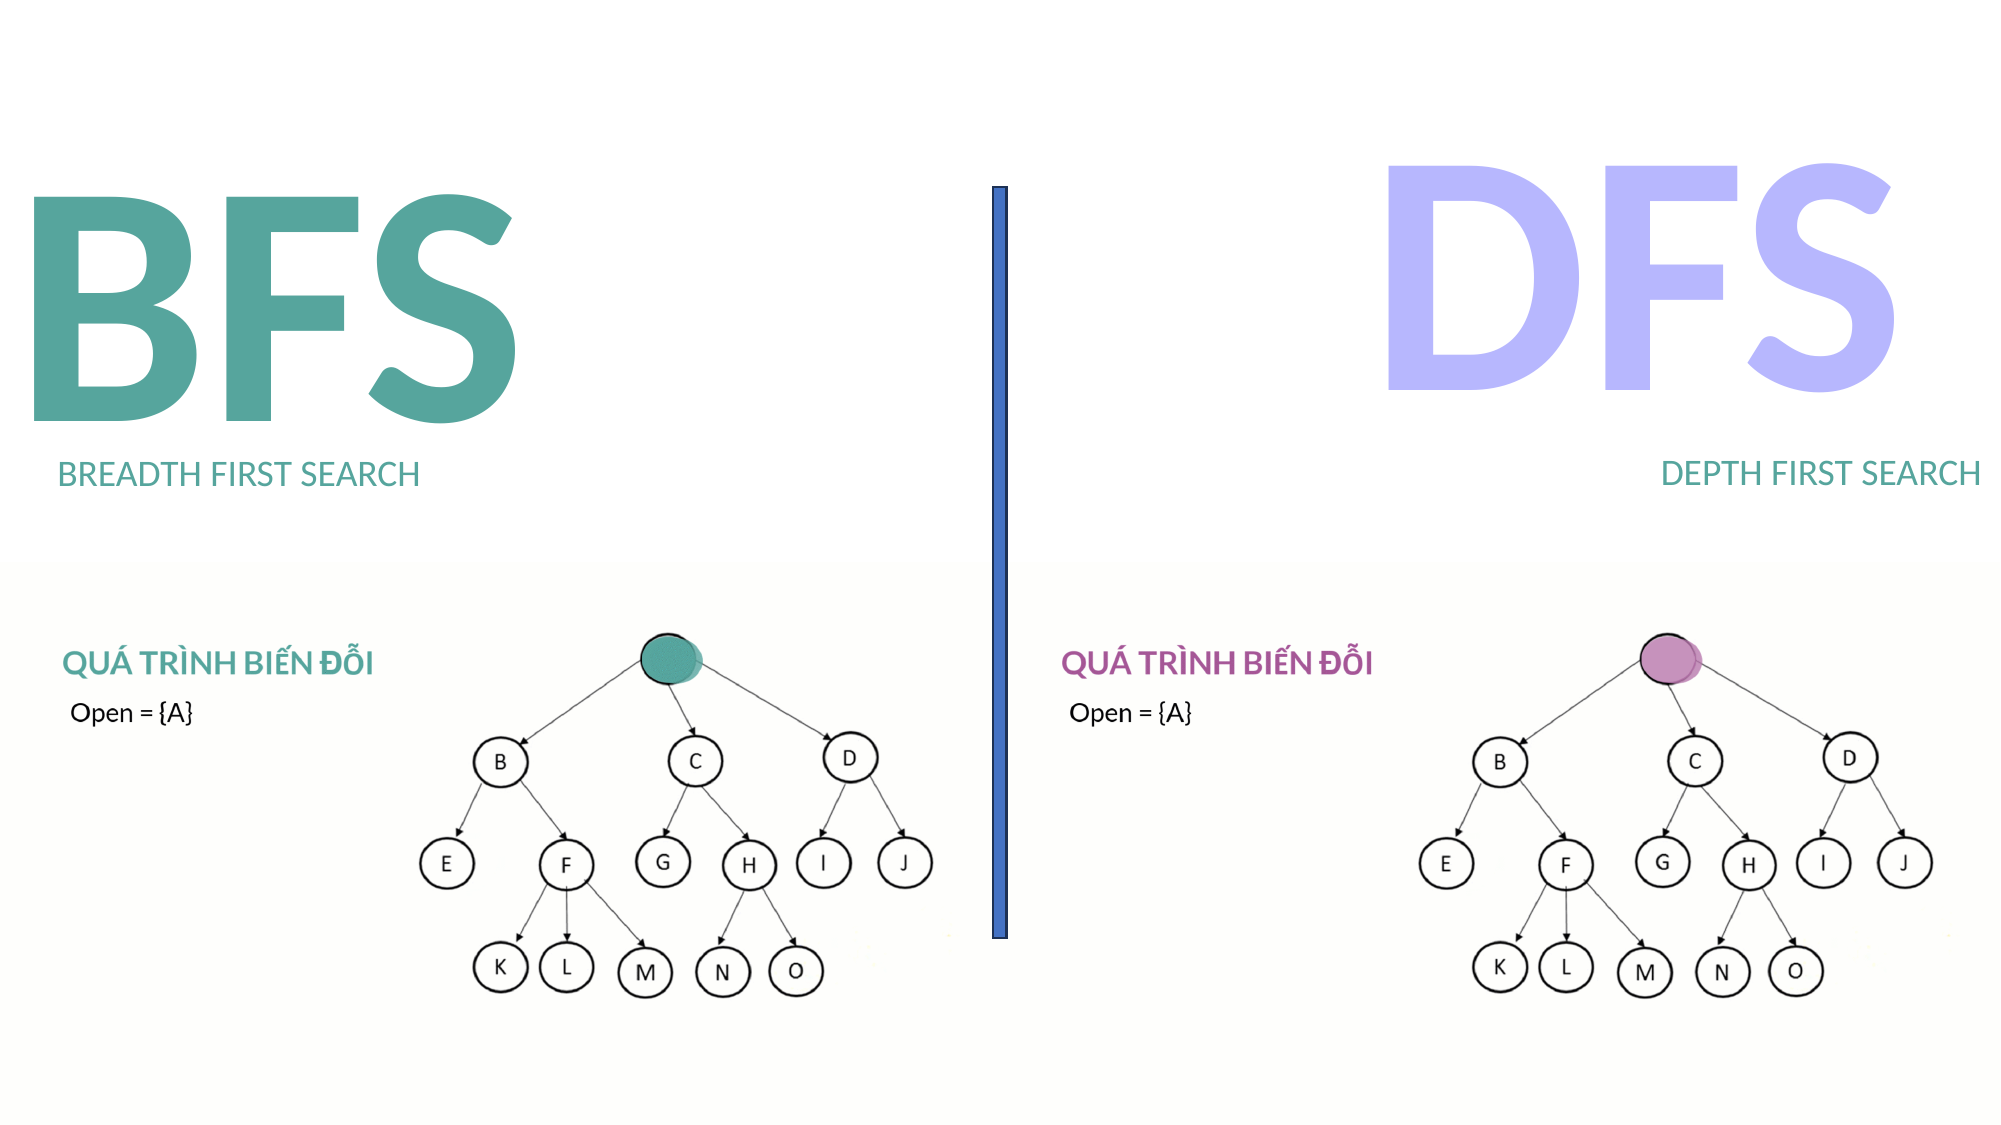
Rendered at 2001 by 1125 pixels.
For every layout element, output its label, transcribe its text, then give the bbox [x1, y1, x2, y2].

text_box DEPTH FIRST SEARCH [996, 440, 1997, 501]
text_box BREADTH FIRST SEARCH [0, 442, 992, 502]
picture [0, 562, 2000, 1125]
text_box BFS [0, 68, 914, 442]
text_box [992, 186, 1008, 562]
text_box DFS [1006, 36, 1920, 440]
